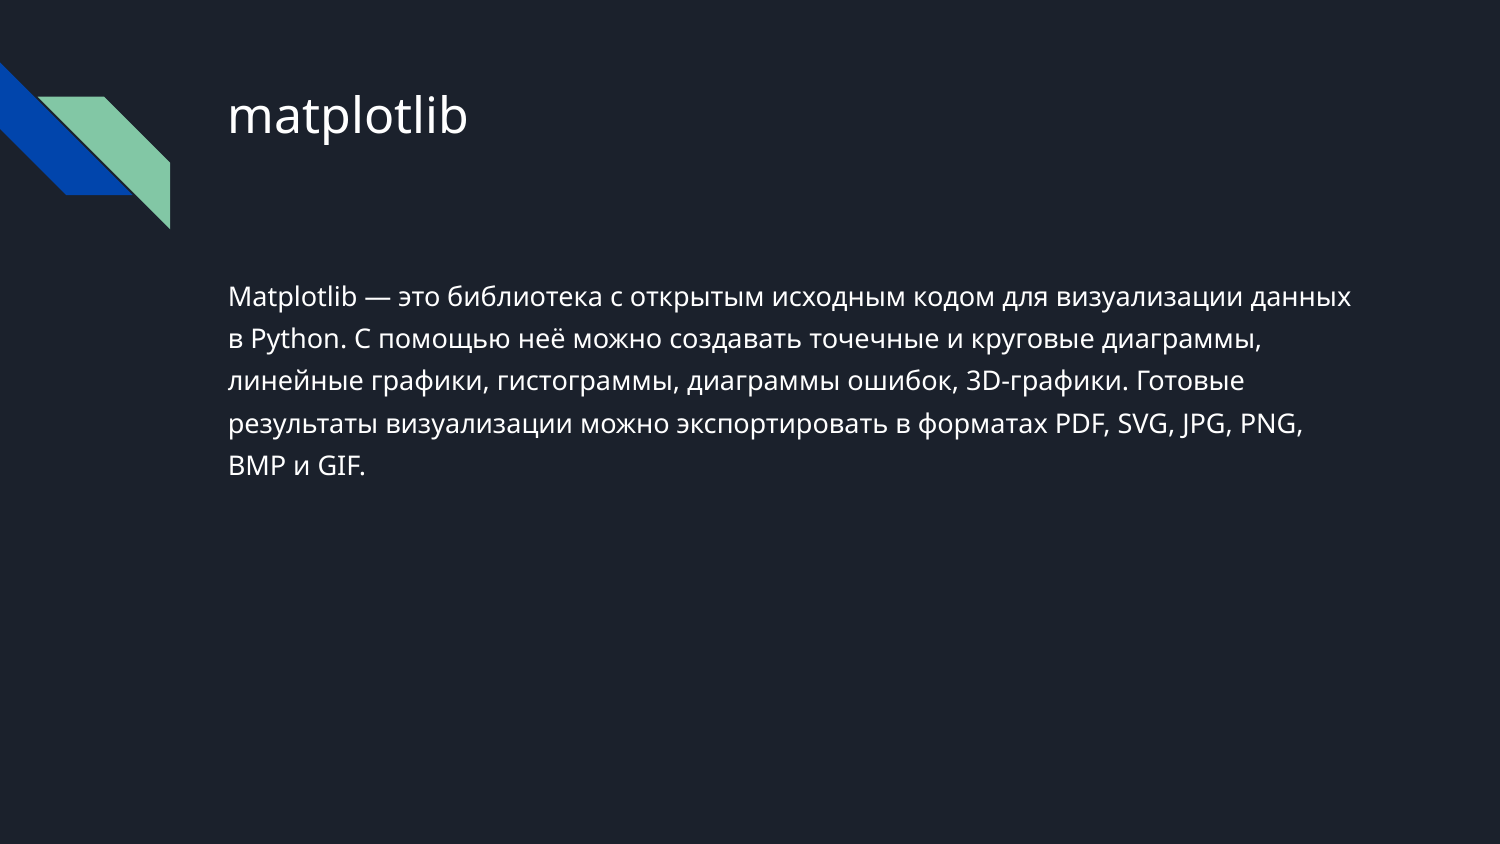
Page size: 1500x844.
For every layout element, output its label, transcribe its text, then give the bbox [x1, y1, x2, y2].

title matplotlib [212, 64, 1368, 215]
list Matplotlib — это библиотека с открытым исходным кодом для визуализации данных в Python. С помощью неё можно создавать точечные и круговые диаграммы, линейные графики, гистограммы, диаграммы ошибок, 3D-графики. Готовые результаты визуализации можно экспортировать в форматах PDF, SVG, JPG, PNG, BMP и GIF. [212, 257, 1368, 735]
